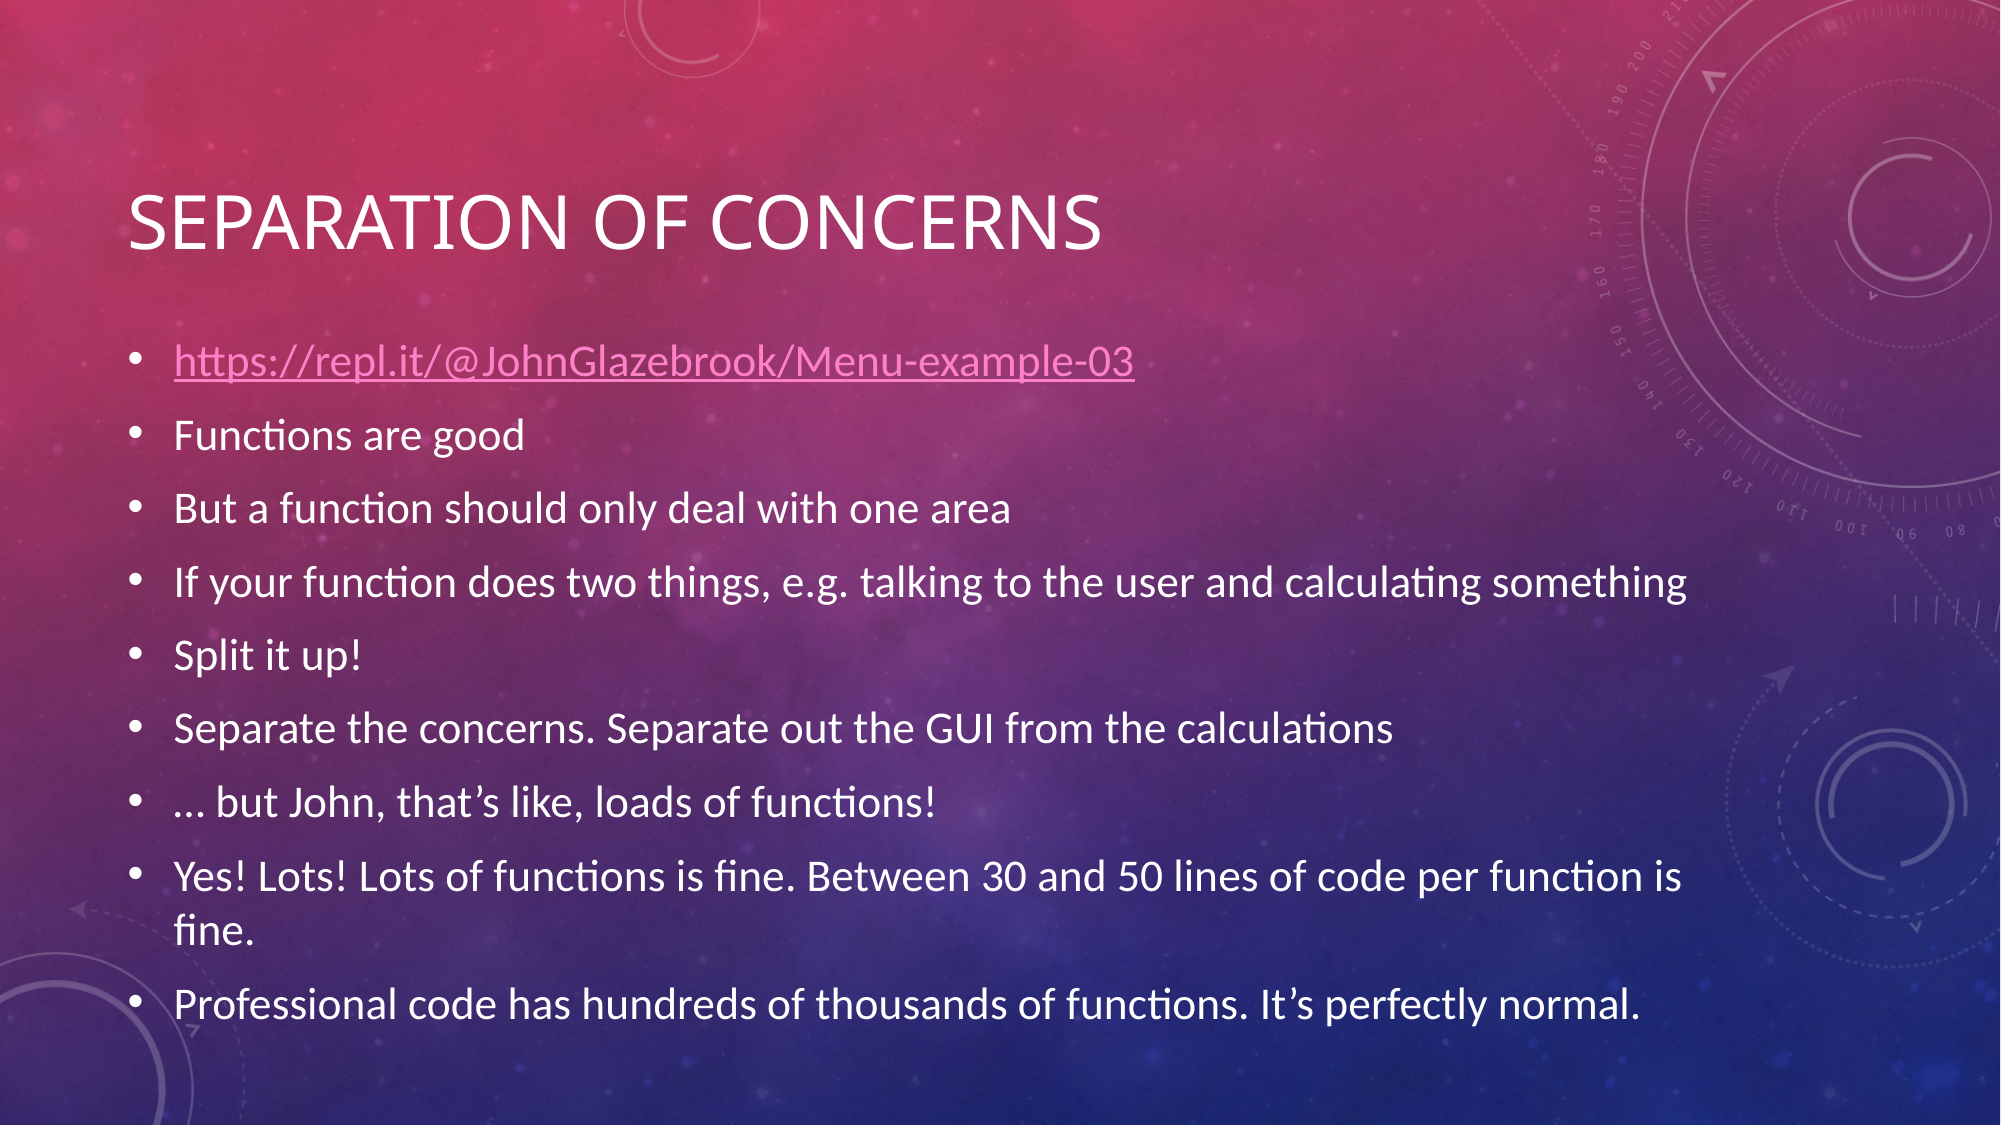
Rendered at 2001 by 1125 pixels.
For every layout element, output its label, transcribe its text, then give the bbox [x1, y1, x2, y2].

picture [0, 0, 2001, 1125]
list https://repl.it/@JohnGlazebrook/Menu-example-03 Functions are good But a function should only deal with one area If your function does two things, e.g. talking to the user and calculating something Split it up! Separate the concerns. Separate out the GUI from the calculations … but John, that’s like, loads of functions! Yes! Lots! Lots of functions is fine. Between 30 and 50 lines of code per function is fine. Professional code has hundreds of thousands of functions. It’s perfectly normal. [112, 319, 1775, 1040]
title Separation of concerns [112, 99, 1775, 319]
